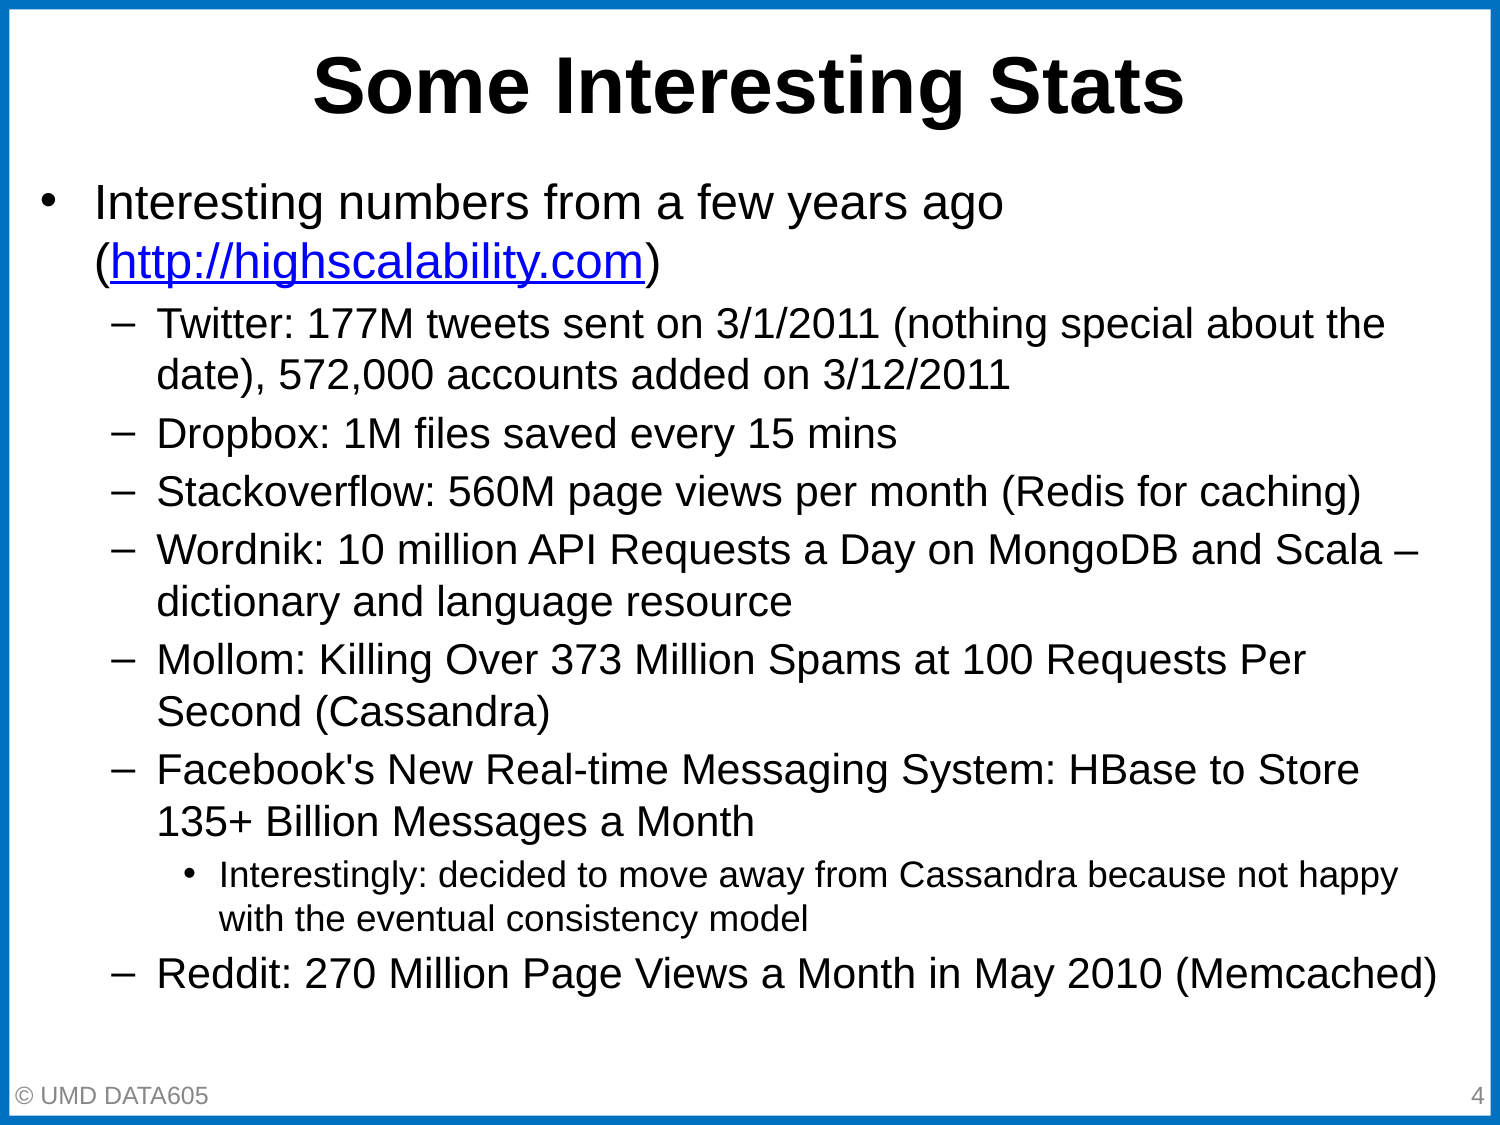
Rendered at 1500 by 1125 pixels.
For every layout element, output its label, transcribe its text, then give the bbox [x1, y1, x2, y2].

title Some Interesting Stats [24, 24, 1475, 138]
slide_number ‹#› [1149, 1065, 1500, 1125]
list Interesting numbers from a few years ago (http://highscalability.com) Twitter: 177M tweets sent on 3/1/2011 (nothing special about the date), 572,000 accounts added on 3/12/2011 Dropbox: 1M files saved every 15 mins Stackoverflow: 560M page views per month (Redis for caching) Wordnik: 10 million API Requests a Day on MongoDB and Scala – dictionary and language resource Mollom: Killing Over 373 Million Spams at 100 Requests Per Second (Cassandra) Facebook's New Real-time Messaging System: HBase to Store 135+ Billion Messages a Month Interestingly: decided to move away from Cassandra because not happy with the eventual consistency model Reddit: 270 Million Page Views a Month in May 2010 (Memcached) [24, 162, 1475, 1025]
